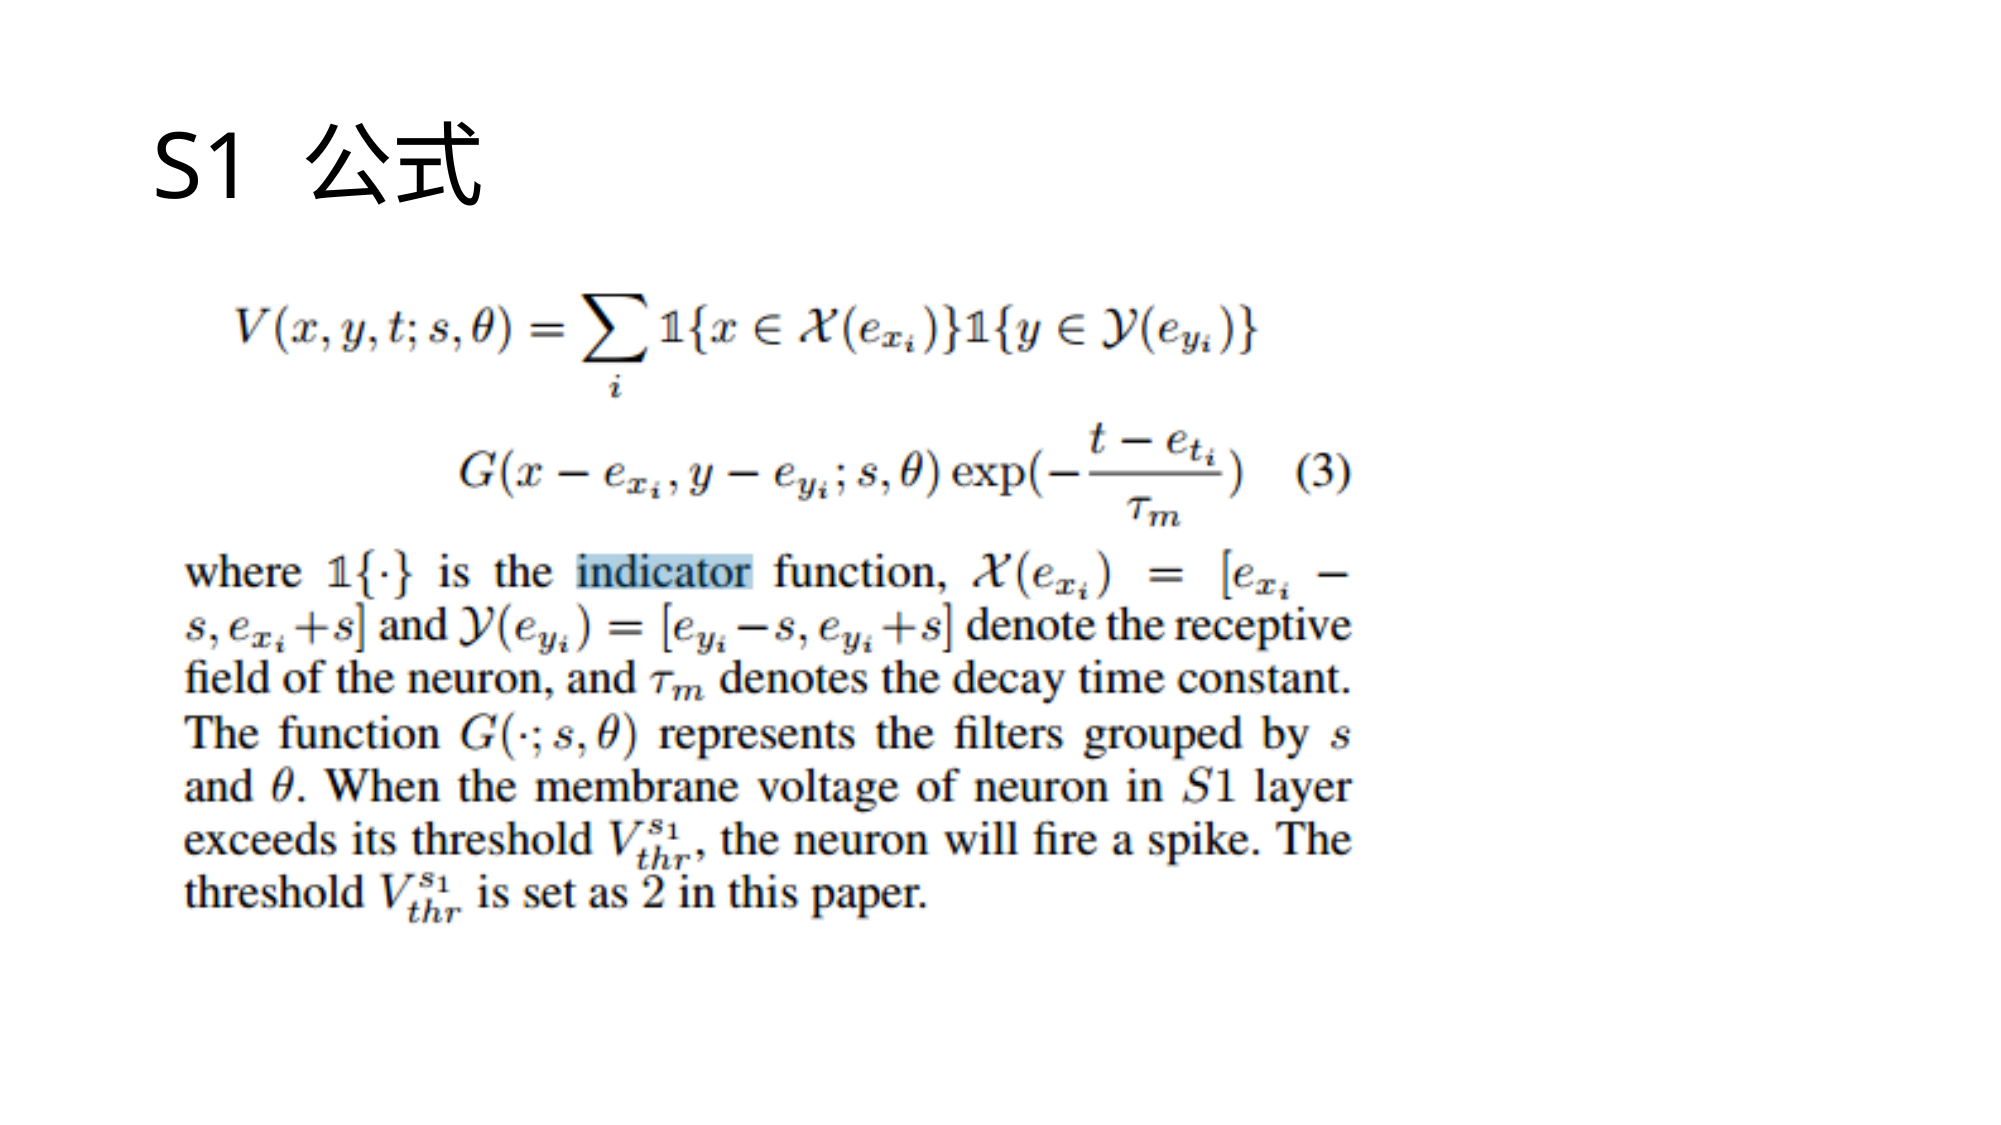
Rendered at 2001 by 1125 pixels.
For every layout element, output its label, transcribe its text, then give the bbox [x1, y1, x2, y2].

title S1 公式 [137, 59, 1863, 278]
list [173, 277, 1418, 941]
